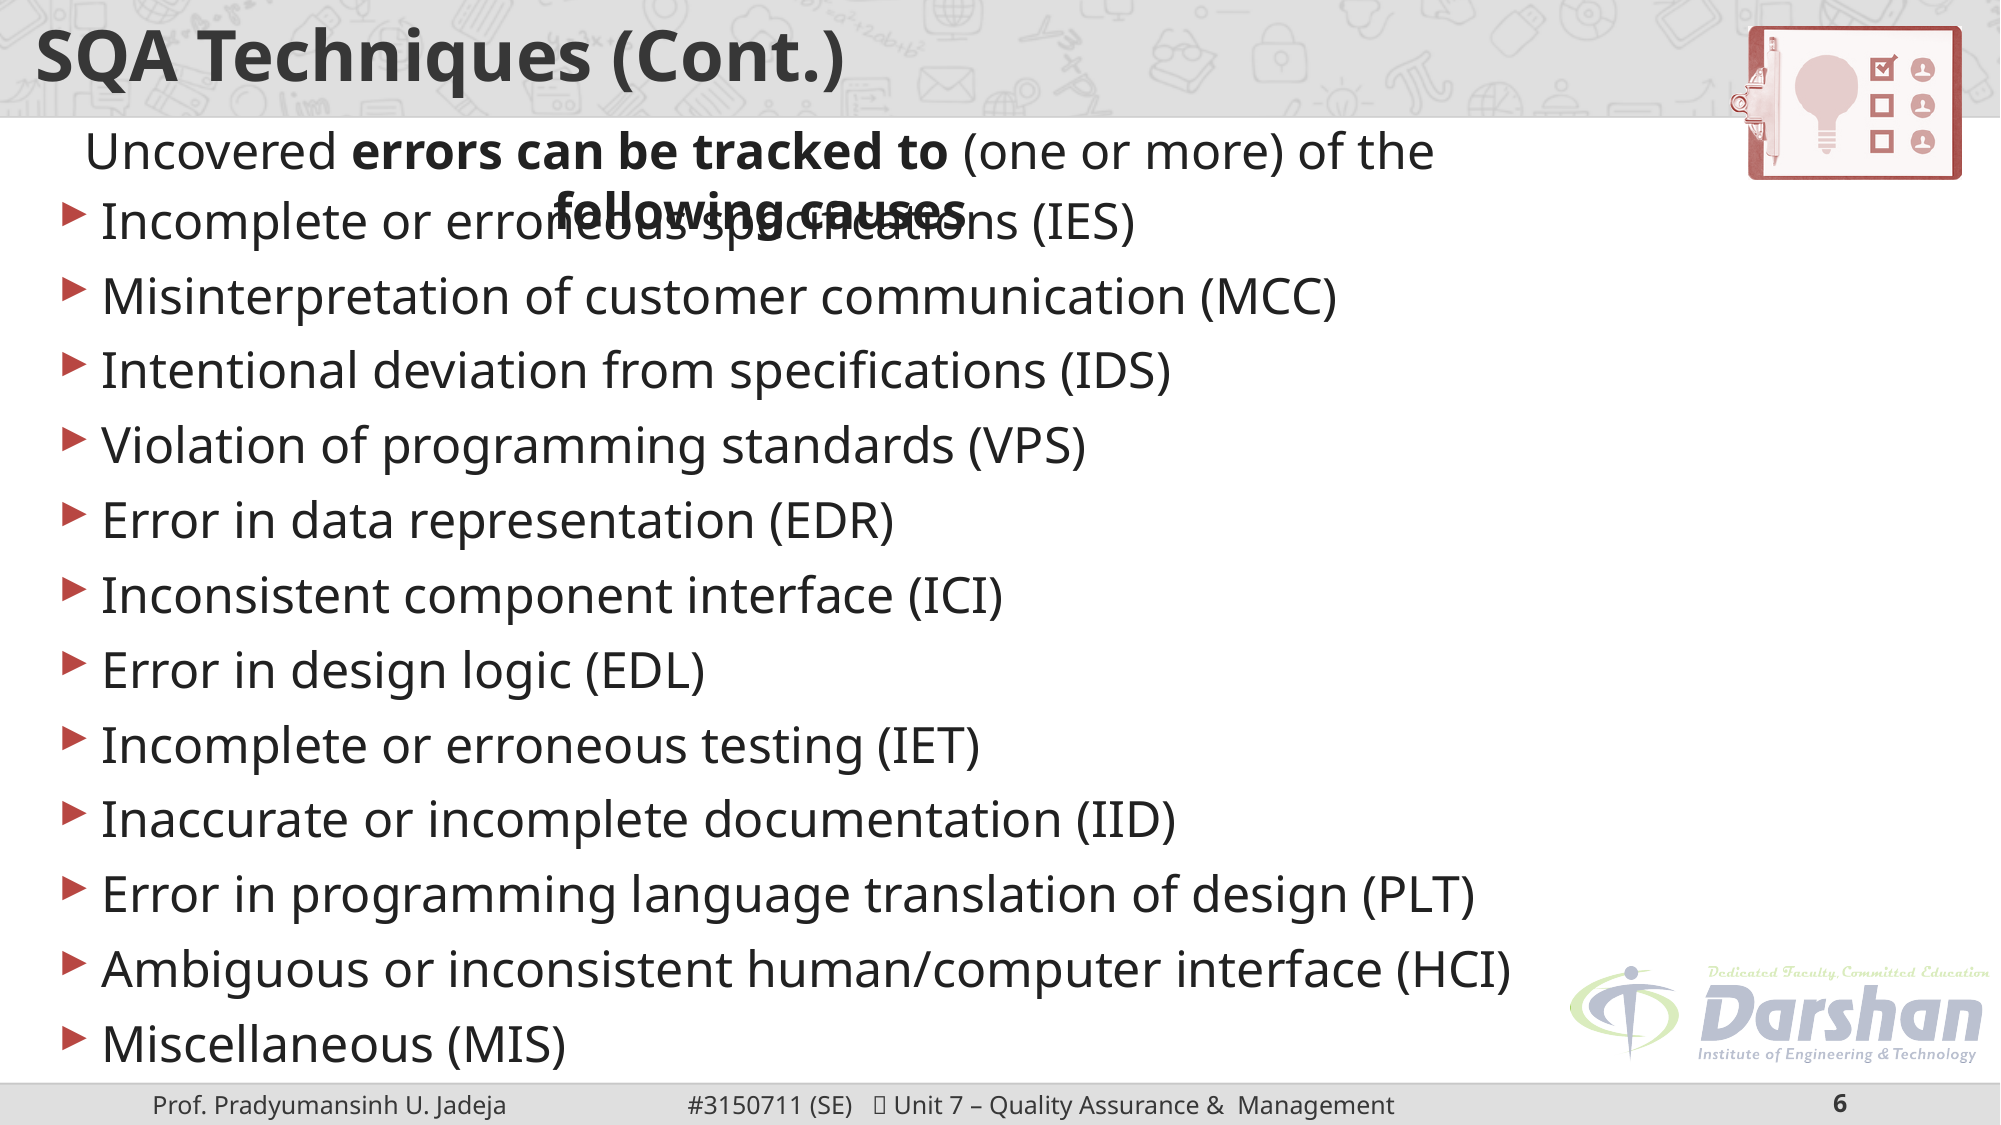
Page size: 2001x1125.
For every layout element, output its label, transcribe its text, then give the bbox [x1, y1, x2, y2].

list Incomplete or erroneous specifications (IES) Misinterpretation of customer communication (MCC) Intentional deviation from specifications (IDS) Violation of programming standards (VPS) Error in data representation (EDR) Inconsistent component interface (ICI) Error in design logic (EDL) Incomplete or erroneous testing (IET) Inaccurate or incomplete documentation (IID) Error in programming language translation of design (PLT) Ambiguous or inconsistent human/computer interface (HCI) Miscellaneous (MIS) [43, 188, 2000, 1021]
text_box Uncovered errors can be tracked to (one or more) of the following causes [0, 111, 1521, 247]
picture [1729, 22, 1967, 185]
title SQA Techniques (Cont.) [0, 0, 2000, 117]
